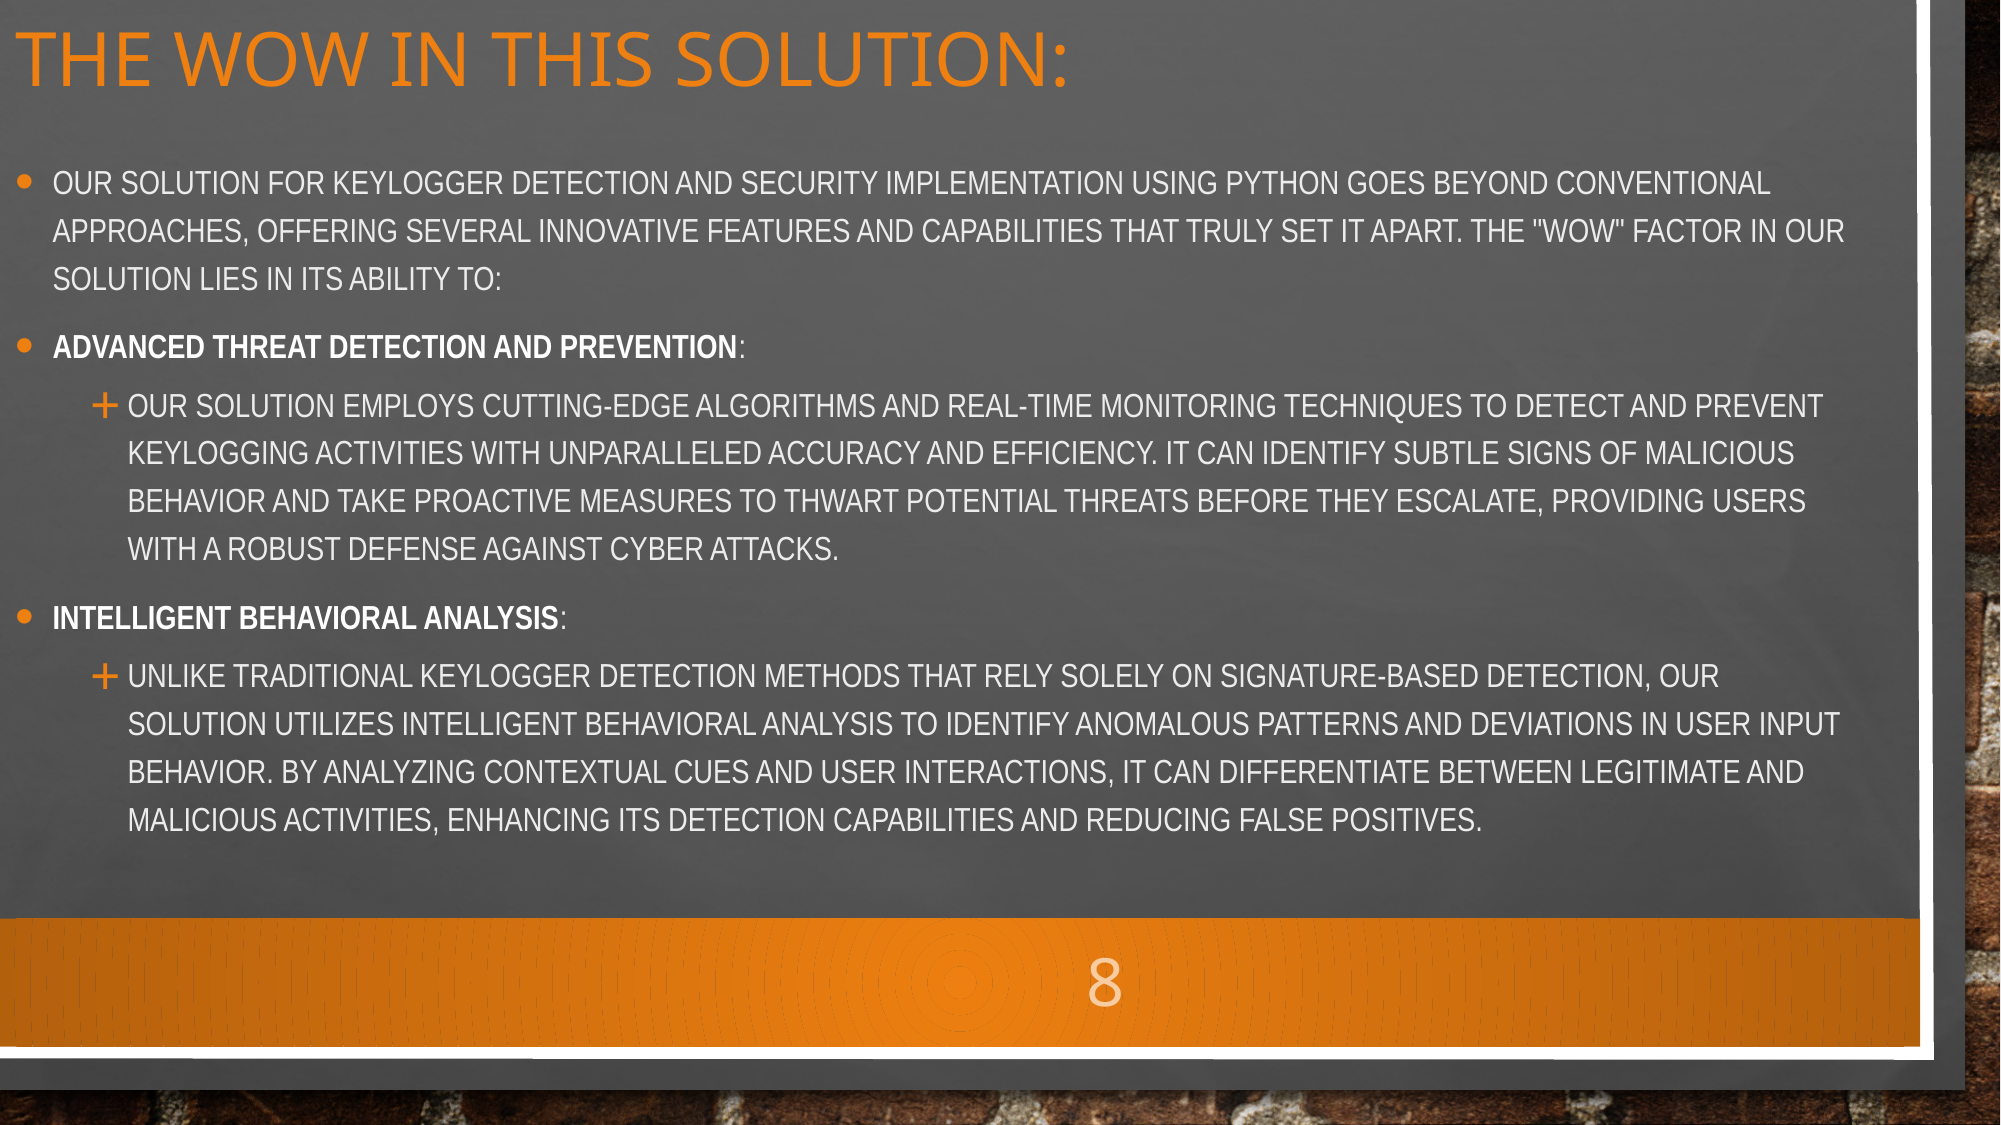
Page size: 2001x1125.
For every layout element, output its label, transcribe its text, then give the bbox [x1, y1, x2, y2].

title The wow in this solution: [0, 0, 1634, 126]
slide_number 8 [1031, 944, 1181, 1027]
picture [0, 0, 2000, 1125]
list Our solution for keylogger detection and security implementation using Python goes beyond conventional approaches, offering several innovative features and capabilities that truly set it apart. The "wow" factor in our solution lies in its ability to: Advanced Threat Detection and Prevention: Our solution employs cutting-edge algorithms and real-time monitoring techniques to detect and prevent keylogging activities with unparalleled accuracy and efficiency. It can identify subtle signs of malicious behavior and take proactive measures to thwart potential threats before they escalate, providing users with a robust defense against cyber attacks. Intelligent Behavioral Analysis: Unlike traditional keylogger detection methods that rely solely on signature-based detection, our solution utilizes intelligent behavioral analysis to identify anomalous patterns and deviations in user input behavior. By analyzing contextual cues and user interactions, it can differentiate between legitimate and malicious activities, enhancing its detection capabilities and reducing false positives. [0, 145, 1875, 969]
